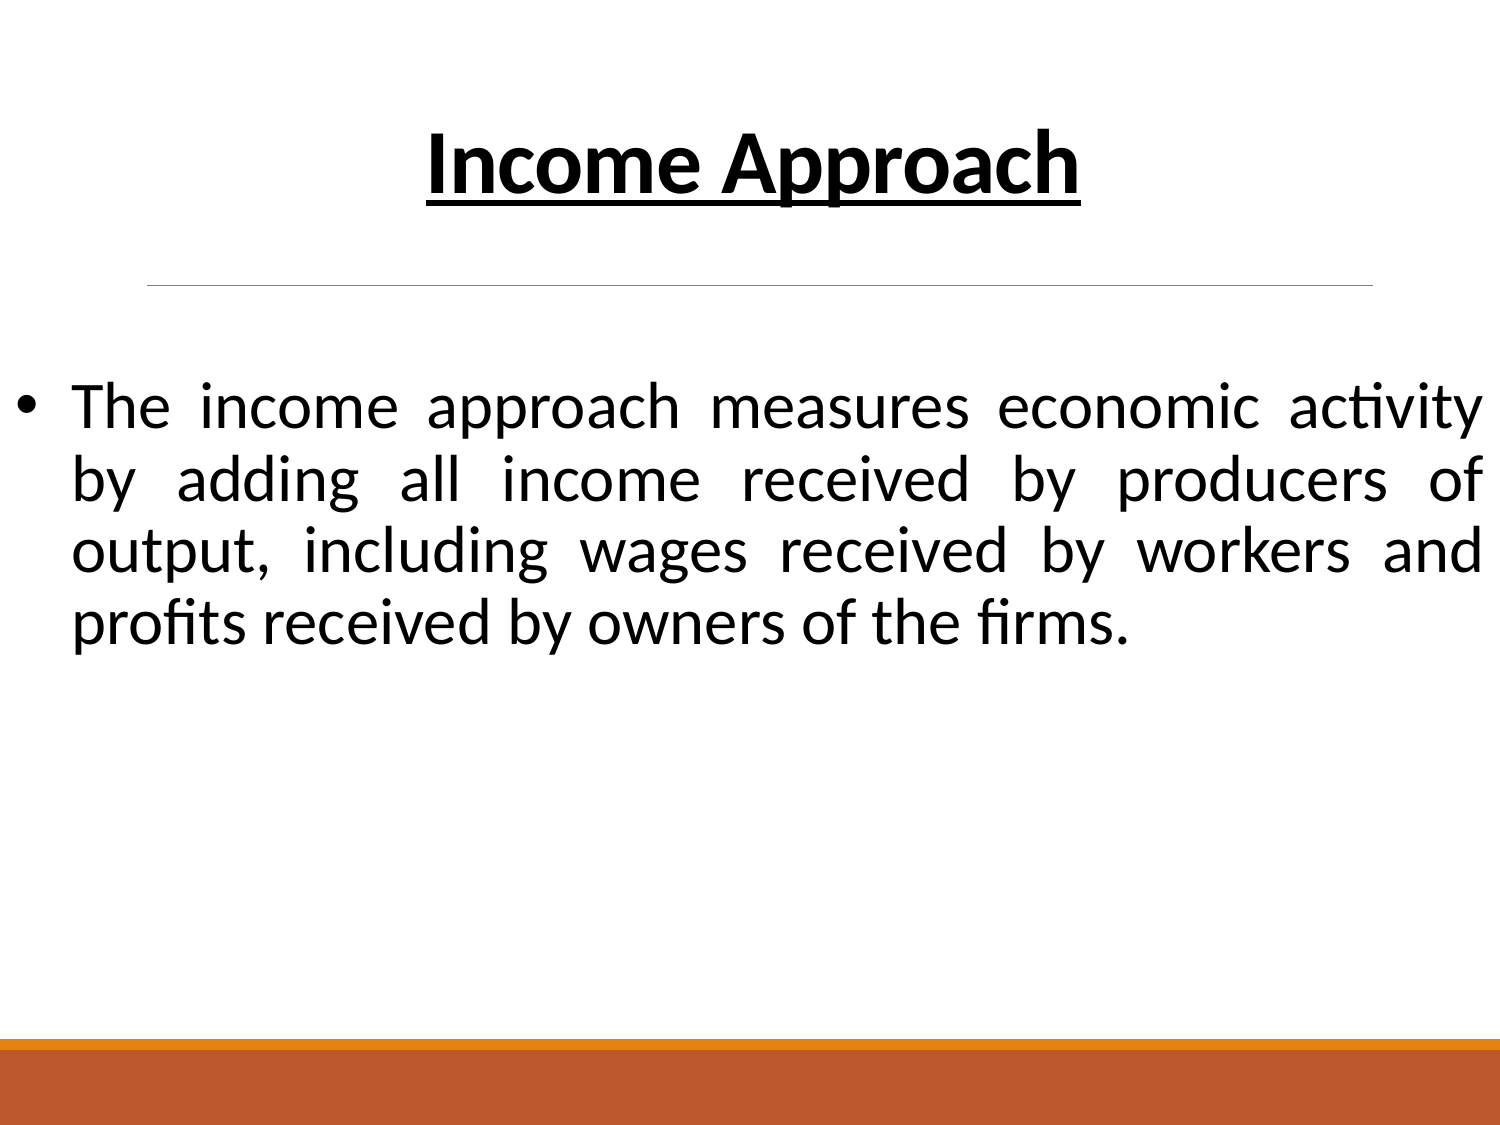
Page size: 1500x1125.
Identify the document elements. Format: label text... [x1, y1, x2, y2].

title Income Approach [135, 47, 1373, 285]
list The income approach measures economic activity by adding all income received by producers of output, including wages received by workers and profits received by owners of the firms. [0, 364, 1500, 963]
